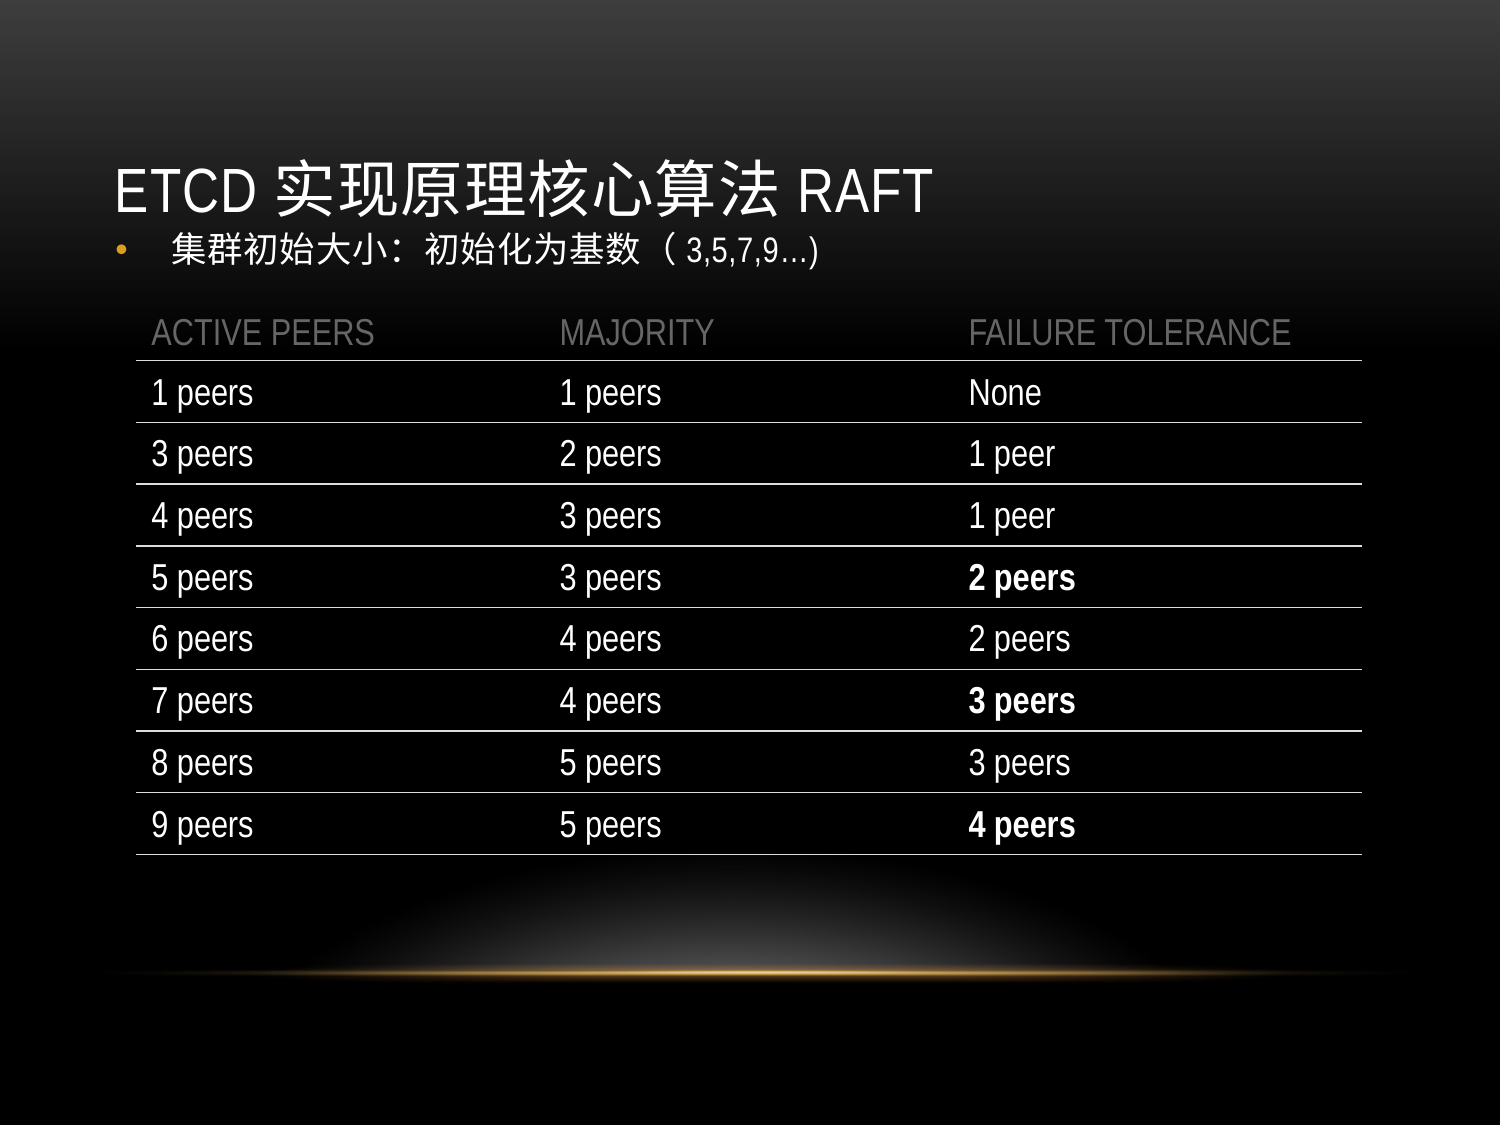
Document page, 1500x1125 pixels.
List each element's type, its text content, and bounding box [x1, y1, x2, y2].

table_cell None [953, 361, 1362, 422]
table_cell 4 peers [545, 670, 953, 730]
table_cell 3 peers [136, 423, 545, 483]
table_cell 5 peers [545, 793, 953, 854]
table_cell 1 peer [953, 423, 1362, 483]
table_cell 3 peers [953, 670, 1362, 730]
table_cell 5 peers [136, 547, 545, 607]
title ETCD实现原理核心算法RAFT [99, 45, 1400, 233]
table_cell 3 peers [953, 732, 1362, 792]
table_cell 9 peers [136, 793, 545, 854]
table_cell 7 peers [136, 670, 545, 730]
table_cell 1 peer [953, 485, 1362, 545]
table_cell 1 peers [136, 361, 545, 422]
table_cell 2 peers [953, 608, 1362, 669]
table_cell 1 peers [545, 361, 953, 422]
table_header MAJORITY [545, 303, 953, 360]
table_cell 2 peers [545, 423, 953, 483]
table_cell 3 peers [545, 547, 953, 607]
table_cell 5 peers [545, 732, 953, 792]
table_cell 2 peers [953, 547, 1362, 607]
table_cell 3 peers [545, 485, 953, 545]
table_cell 4 peers [545, 608, 953, 669]
table_cell 4 peers [136, 485, 545, 545]
table_header ACTIVE PEERS [136, 303, 545, 360]
picture [0, 0, 1500, 1125]
table_cell 6 peers [136, 608, 545, 669]
list 集群初始大小：初始化为基数（3,5,7,9…) [100, 219, 1401, 895]
table_cell 8 peers [136, 732, 545, 792]
table_header FAILURE TOLERANCE [953, 303, 1362, 360]
table_cell 4 peers [953, 793, 1362, 854]
